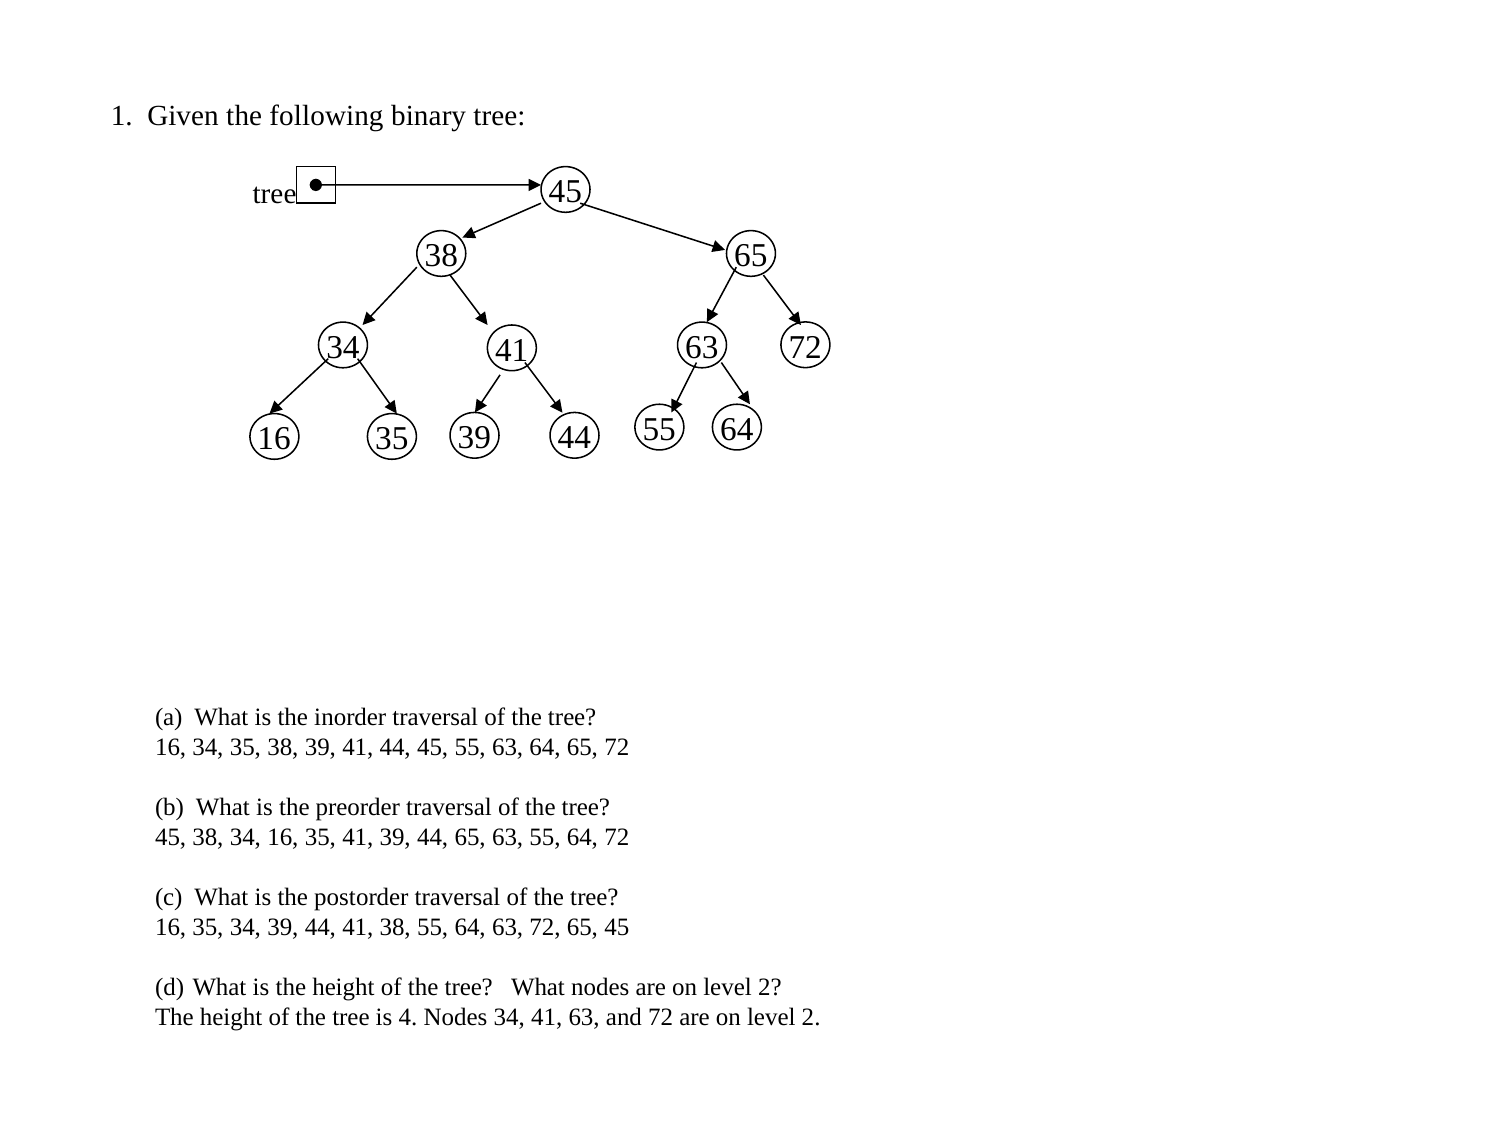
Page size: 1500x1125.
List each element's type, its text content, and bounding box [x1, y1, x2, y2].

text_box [237, 166, 831, 460]
text_box (a) What is the inorder traversal of the tree? 16, 34, 35, 38, 39, 41, 44, 45, 55, 63, 64, 65, 72 (b) What is the preorder traversal of the tree? 45, 38, 34, 16, 35, 41, 39, 44, 65, 63, 55, 64, 72 (c) What is the postorder traversal of the tree? 16, 35, 34, 39, 44, 41, 38, 55, 64, 63, 72, 65, 45 What is the height of the tree? What nodes are on level 2? The height of the tree is 4. Nodes 34, 41, 63, and 72 are on level 2. [140, 693, 1227, 1038]
text_box 1. Given the following binary tree: [96, 89, 541, 139]
